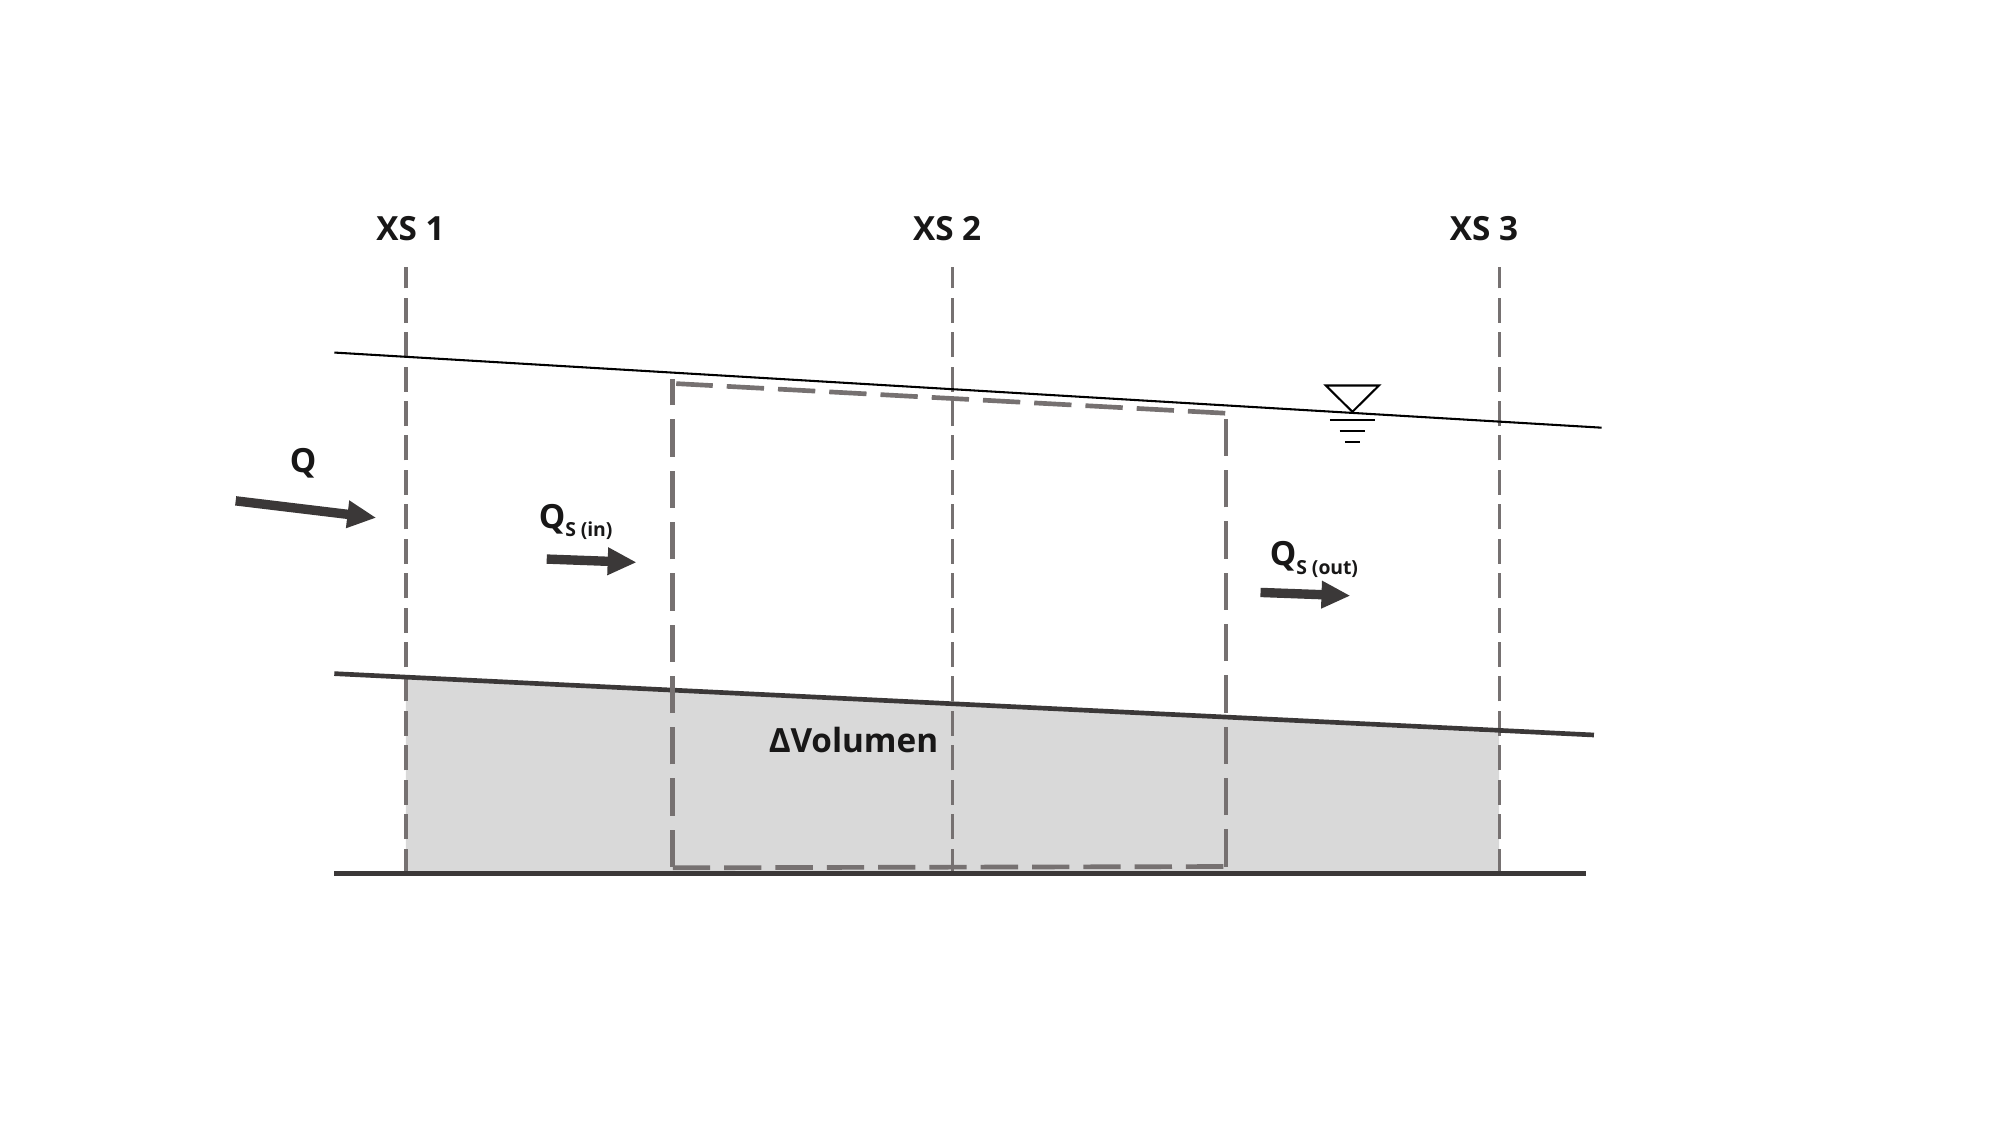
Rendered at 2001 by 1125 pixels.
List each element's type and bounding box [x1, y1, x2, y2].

text_box [198, 200, 1602, 874]
